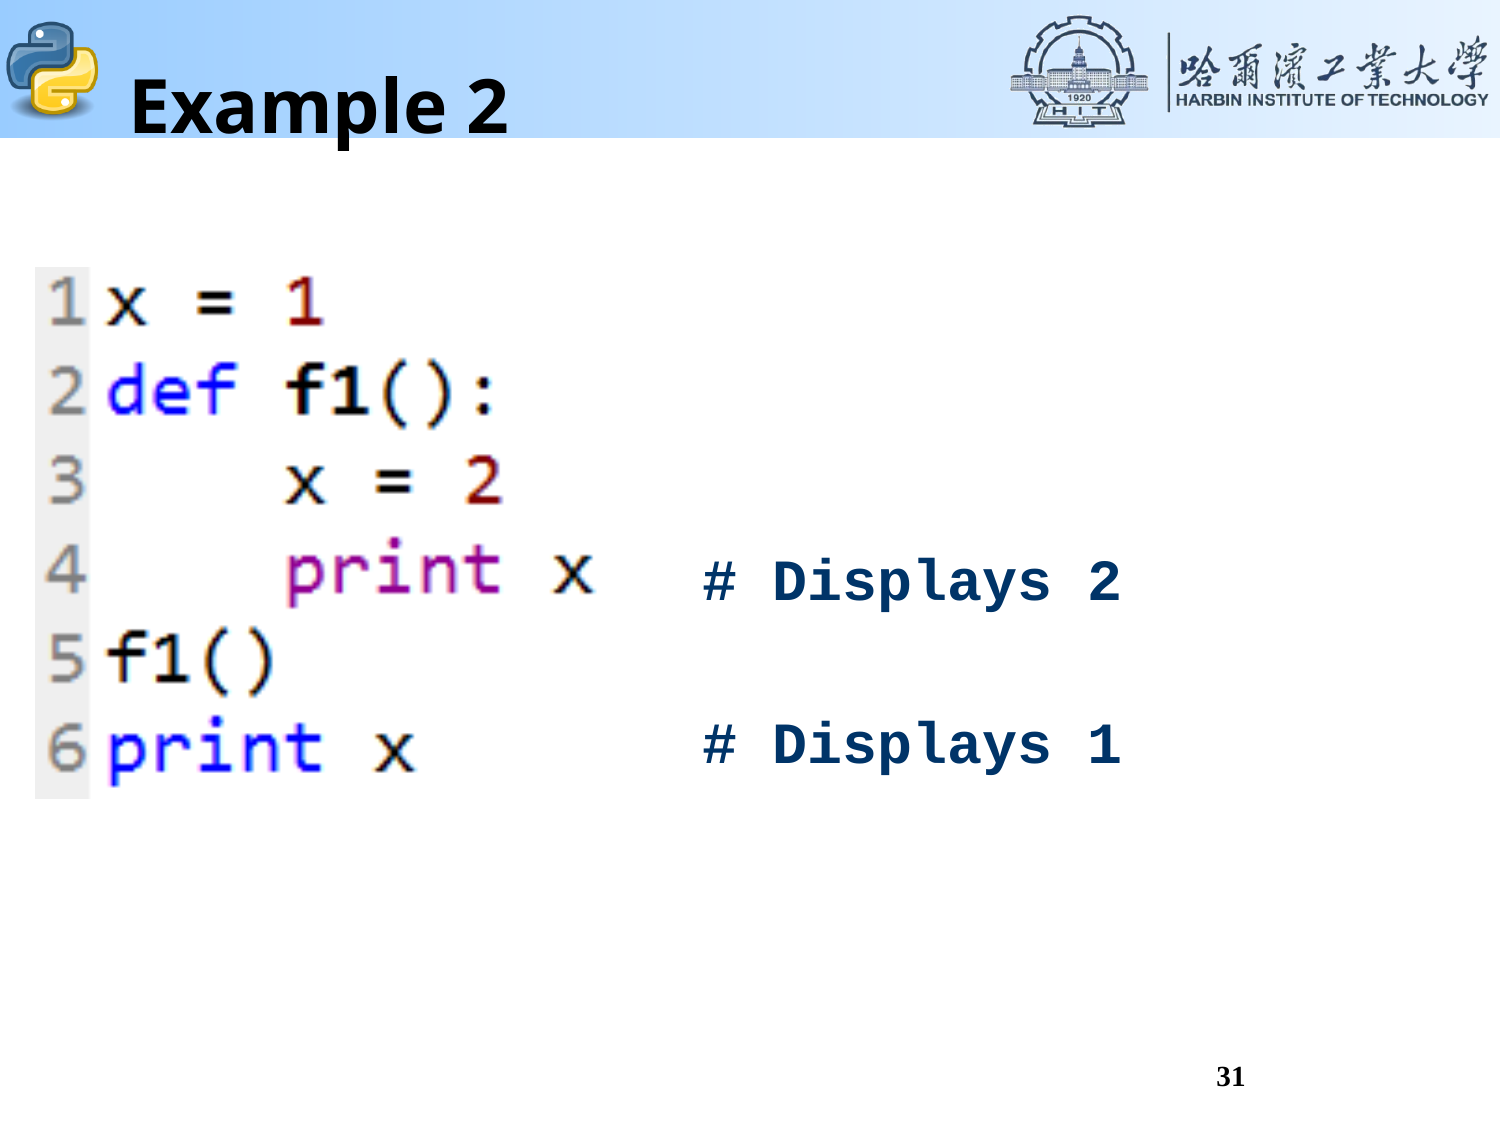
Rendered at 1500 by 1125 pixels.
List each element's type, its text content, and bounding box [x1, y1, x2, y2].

slide_number 31 [1074, 1049, 1388, 1125]
list # Displays 2 # Displays 1 [687, 208, 1500, 996]
picture [0, 19, 104, 123]
picture [34, 266, 676, 800]
picture [1000, 4, 1500, 138]
title Example 2 [113, 64, 1389, 143]
